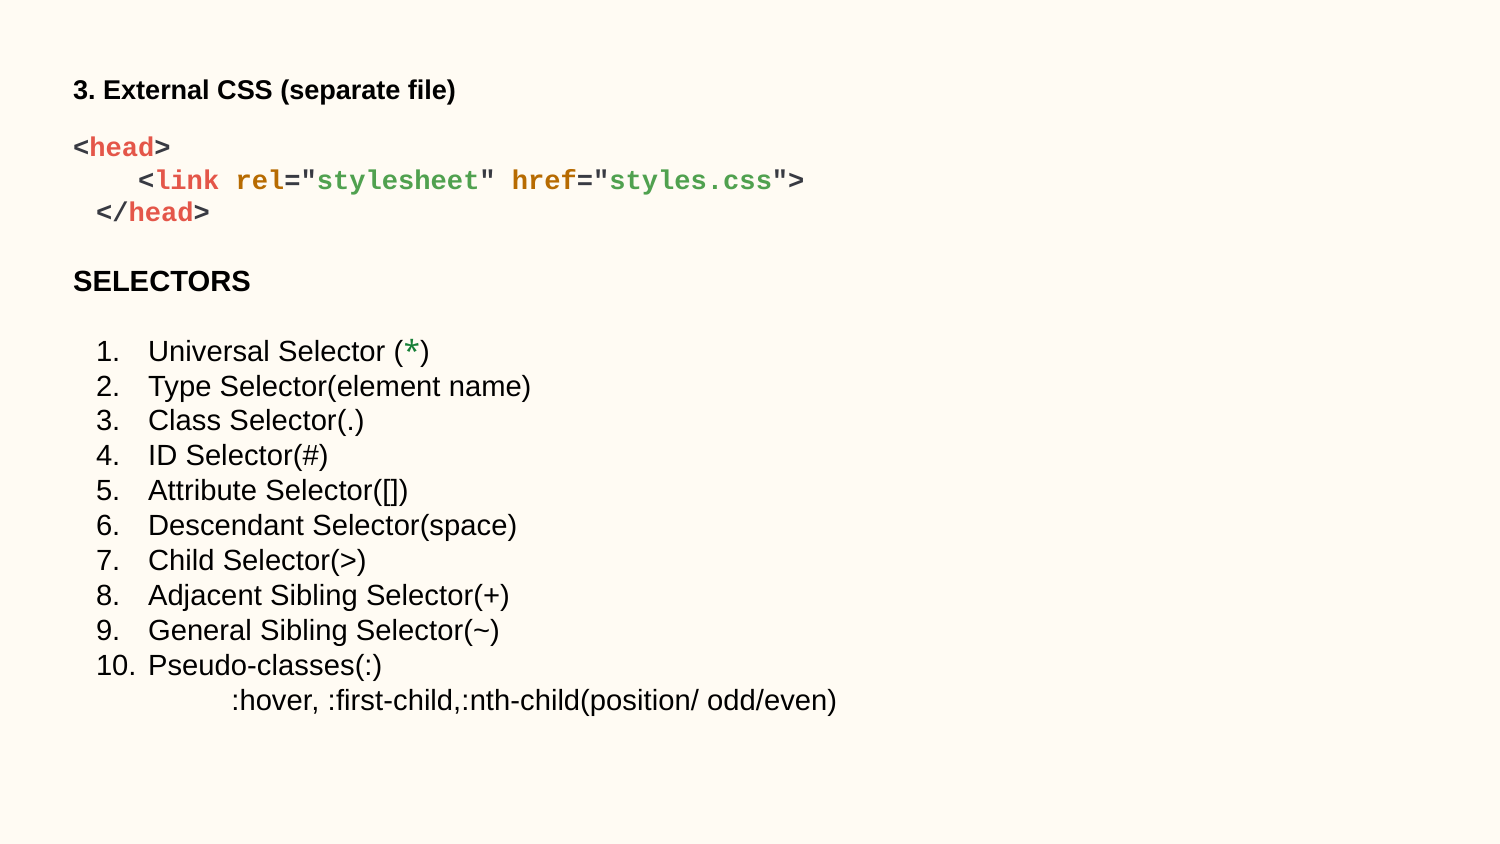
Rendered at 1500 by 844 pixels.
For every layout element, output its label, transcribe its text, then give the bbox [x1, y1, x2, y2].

text_box 3. External CSS (separate file) <head> <link rel="stylesheet" href="styles.css"> </head> SELECTORS Universal Selector (*) Type Selector(element name) Class Selector(.) ID Selector(#) Attribute Selector([]) Descendant Selector(space) Child Selector(>) Adjacent Sibling Selector(+) General Sibling Selector(~) Pseudo-classes(:) :hover, :first-child,:nth-child(position/ odd/even) [58, 52, 1422, 780]
